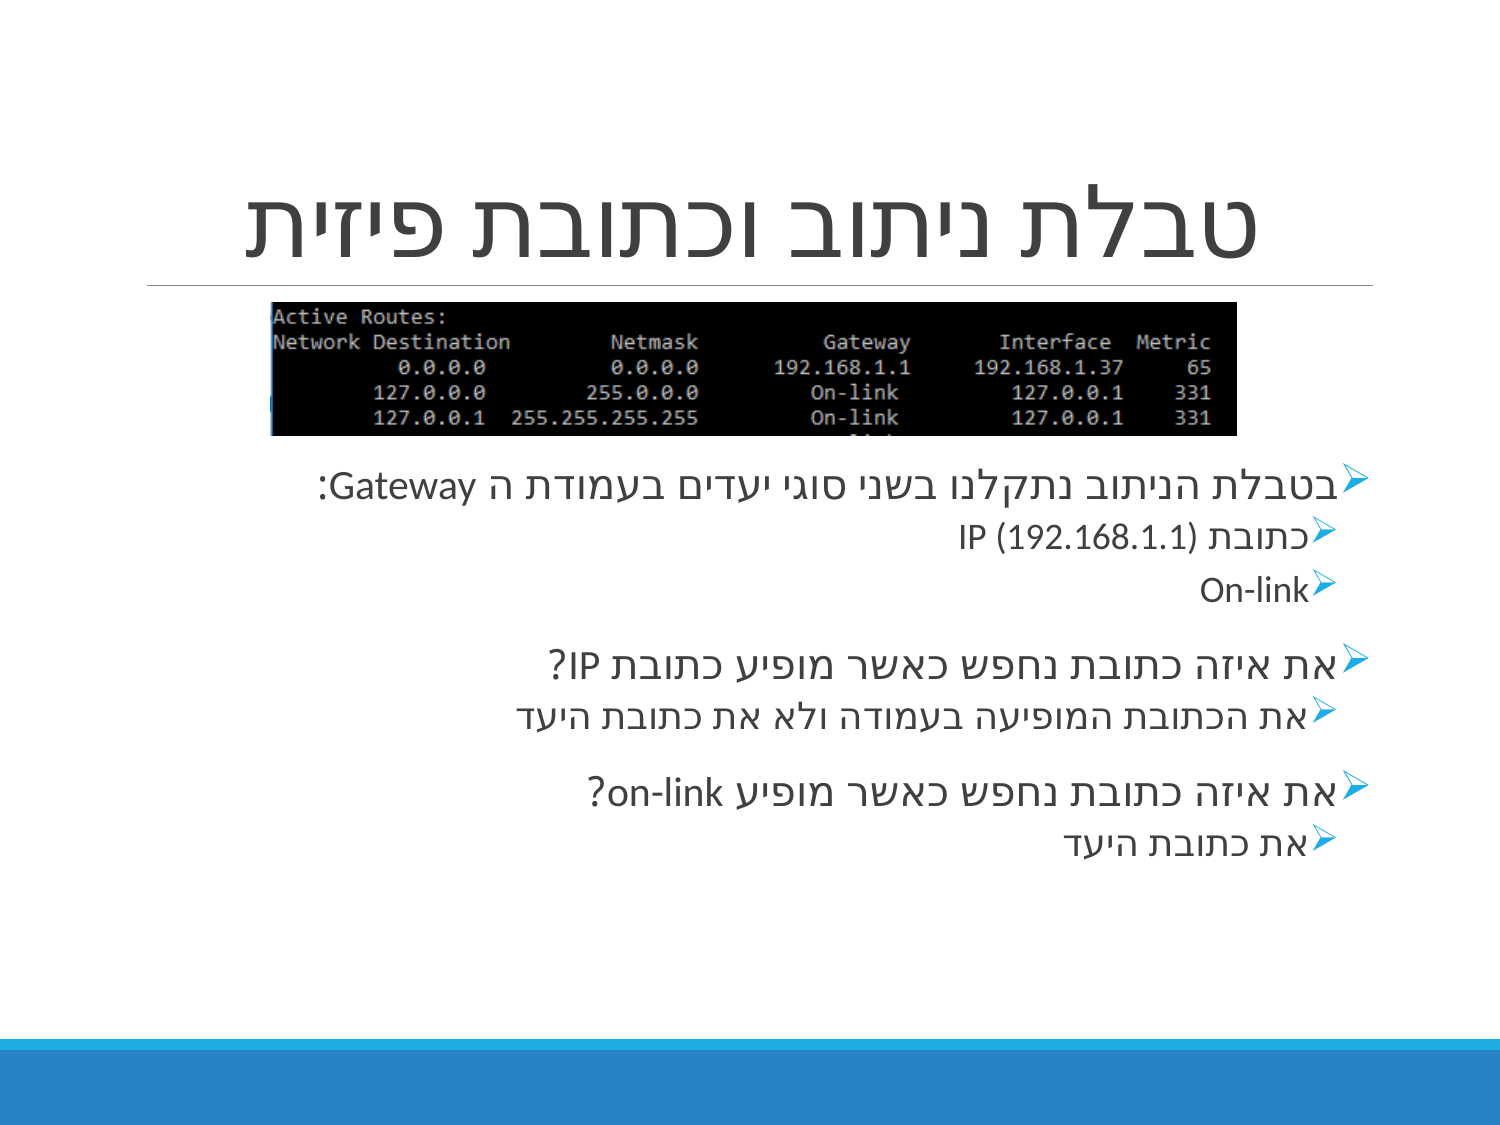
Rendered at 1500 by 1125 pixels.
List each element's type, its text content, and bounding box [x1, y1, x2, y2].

title טבלת ניתוב וכתובת פיזית [135, 47, 1373, 285]
picture [270, 302, 1238, 436]
list בטבלת הניתוב נתקלנו בשני סוגי יעדים בעמודת ה Gateway: כתובת IP (192.168.1.1) On-link את איזה כתובת נחפש כאשר מופיע כתובת IP? את הכתובת המופיעה בעמודה ולא את כתובת היעד את איזה כתובת נחפש כאשר מופיע on-link? את כתובת היעד [135, 302, 1373, 963]
